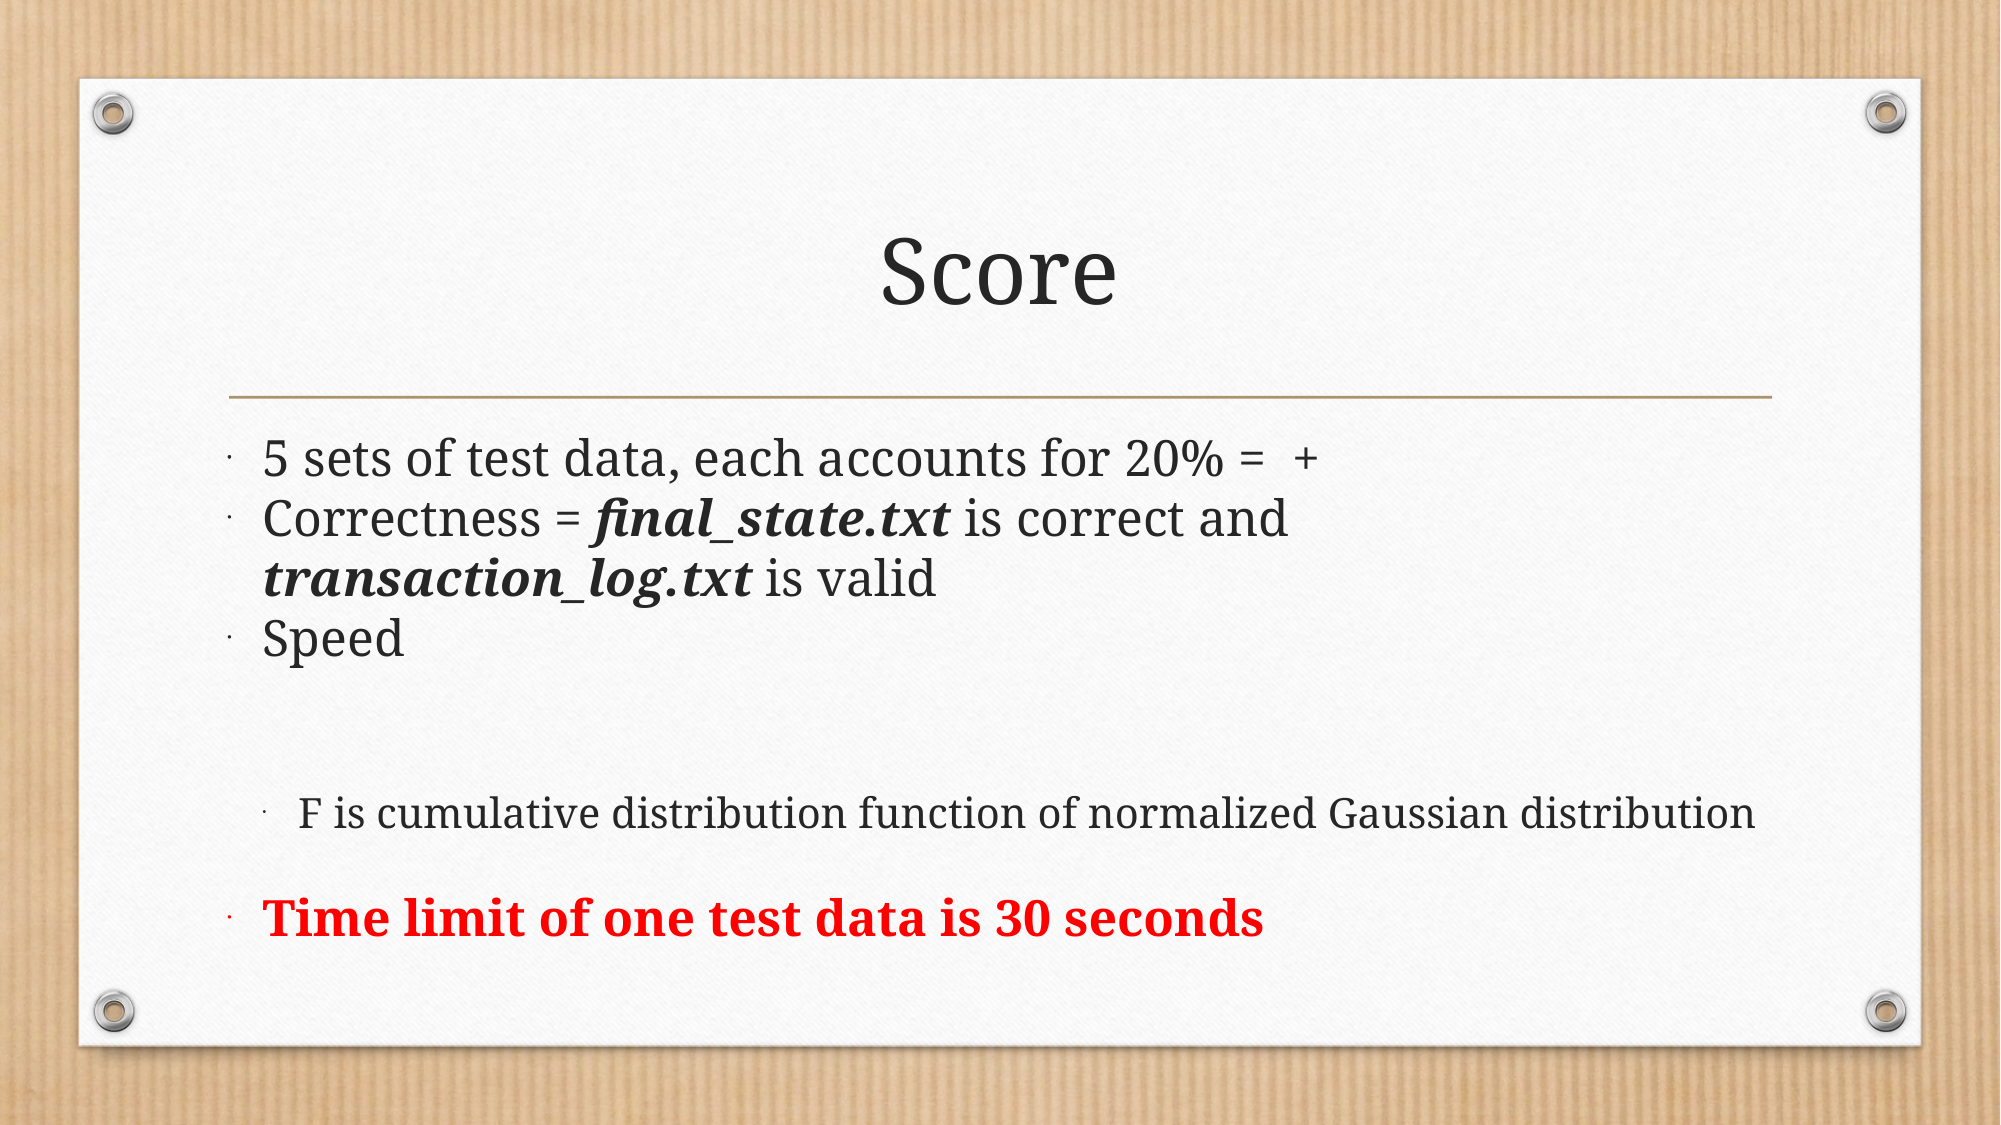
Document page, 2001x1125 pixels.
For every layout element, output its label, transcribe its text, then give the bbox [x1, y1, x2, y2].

text_box Score [212, 161, 1788, 375]
picture [0, 0, 2001, 1125]
text_box [212, 419, 1788, 964]
